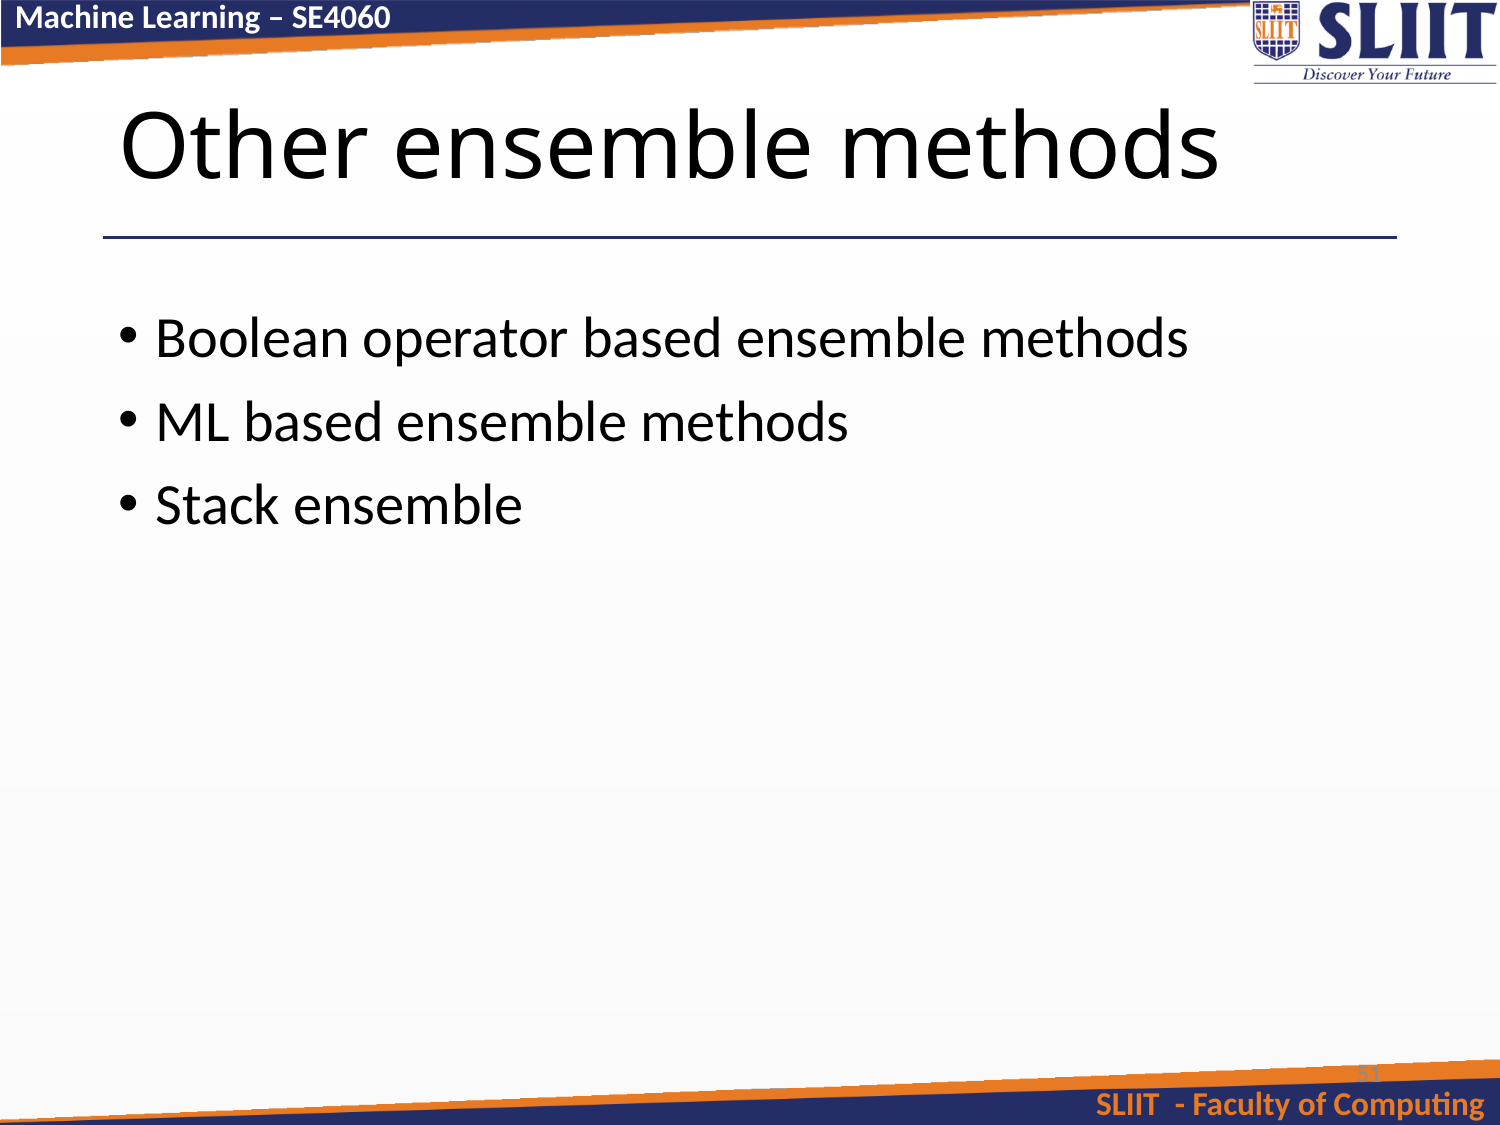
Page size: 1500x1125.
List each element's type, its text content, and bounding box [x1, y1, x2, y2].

list Boolean operator based ensemble methods ML based ensemble methods Stack ensemble [103, 299, 1397, 1014]
picture [1302, 1103, 1310, 1112]
title Other ensemble methods [103, 59, 1397, 238]
picture [1356, 1103, 1364, 1112]
picture [2, 2, 1249, 75]
picture [0, 1050, 1500, 1125]
picture [1243, 1103, 1249, 1112]
picture [1250, 0, 1500, 84]
slide_number 51 [1059, 1042, 1397, 1103]
